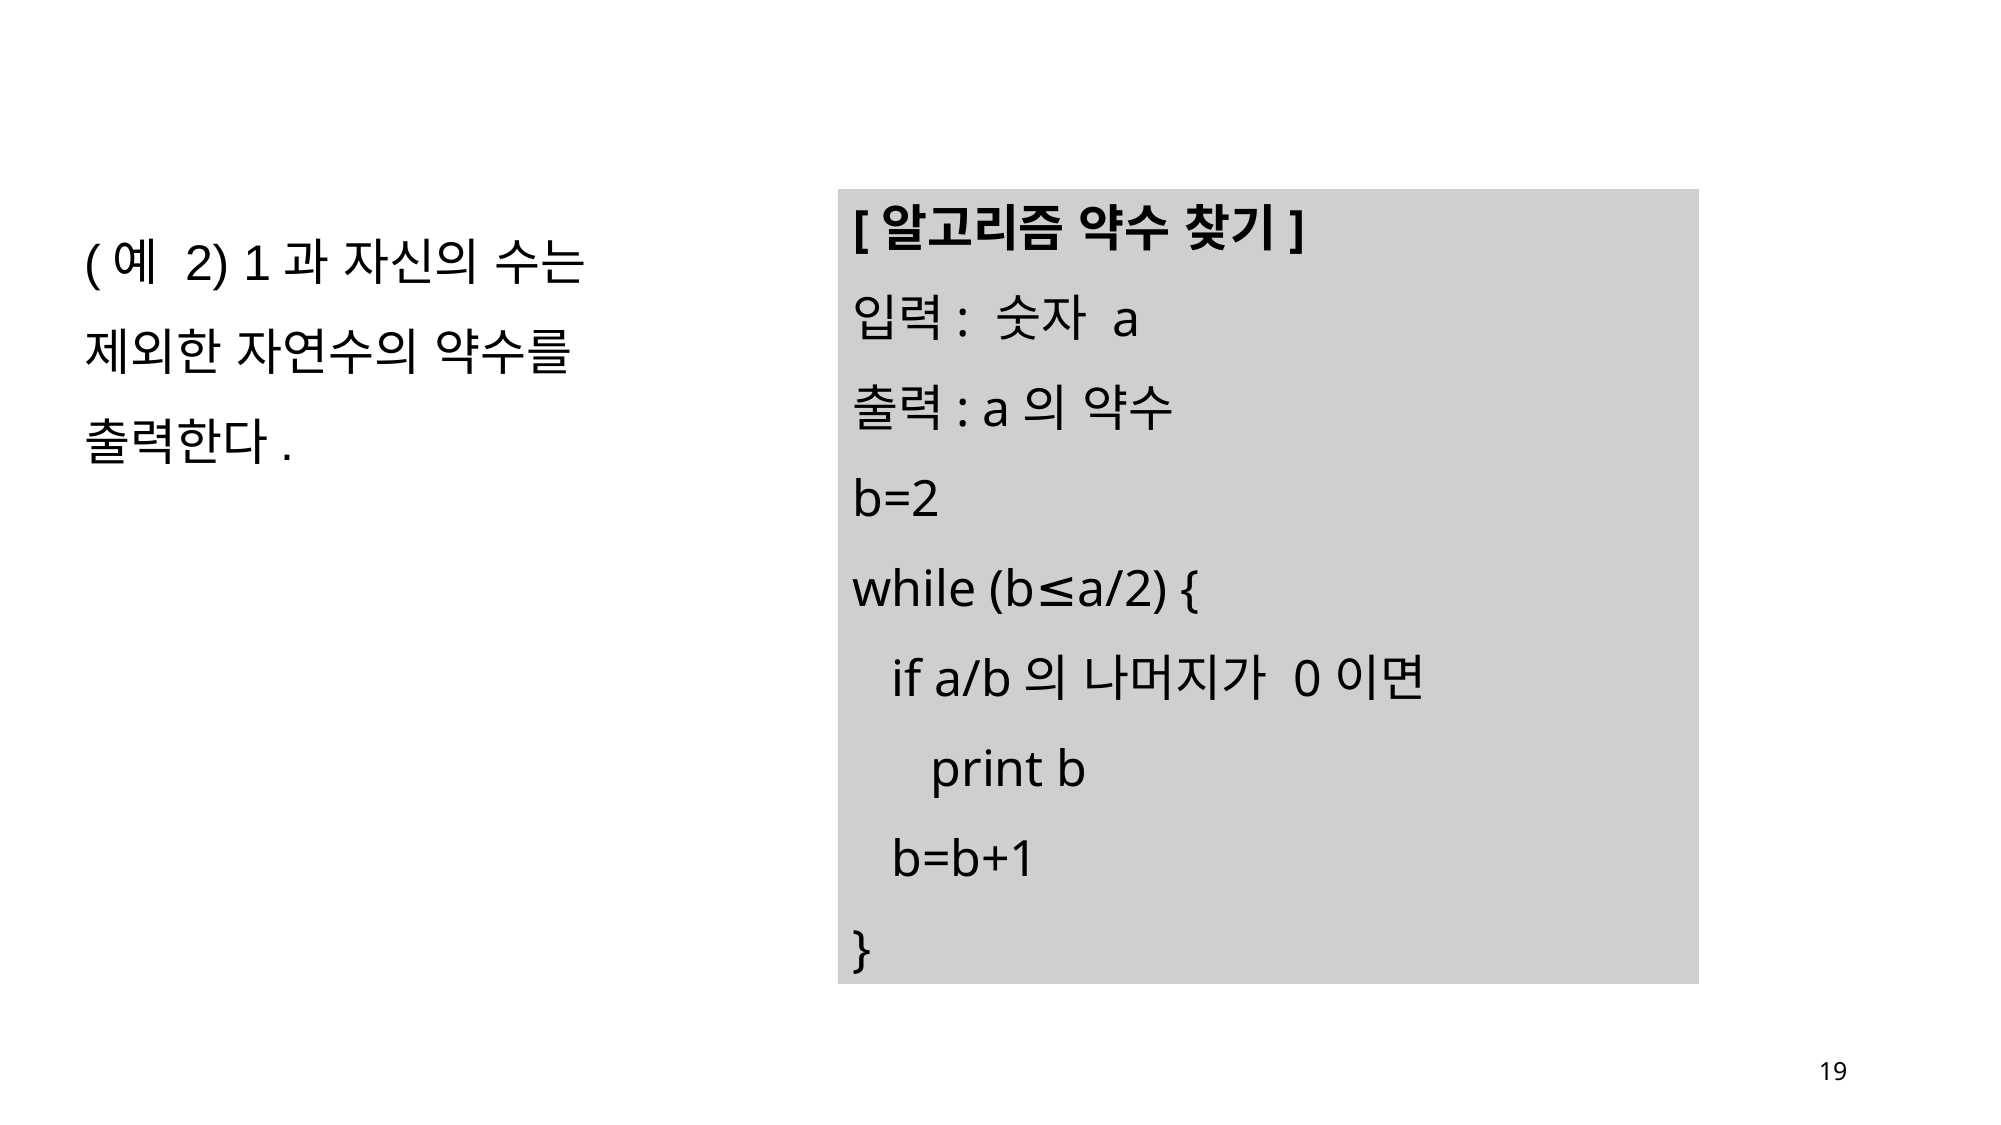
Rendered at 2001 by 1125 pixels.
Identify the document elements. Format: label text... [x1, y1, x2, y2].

slide_number 19 [1790, 1042, 1863, 1103]
text_box (예 2) 1과 자신의 수는 제외한 자연수의 약수를 출력한다. [69, 192, 745, 478]
text_box [알고리즘 약수 찾기] 입력: 숫자 a 출력: a의 약수 b=2 while (b≤a/2) { if a/b의 나머지가 0이면 print b b=b+1 } [837, 189, 1699, 984]
